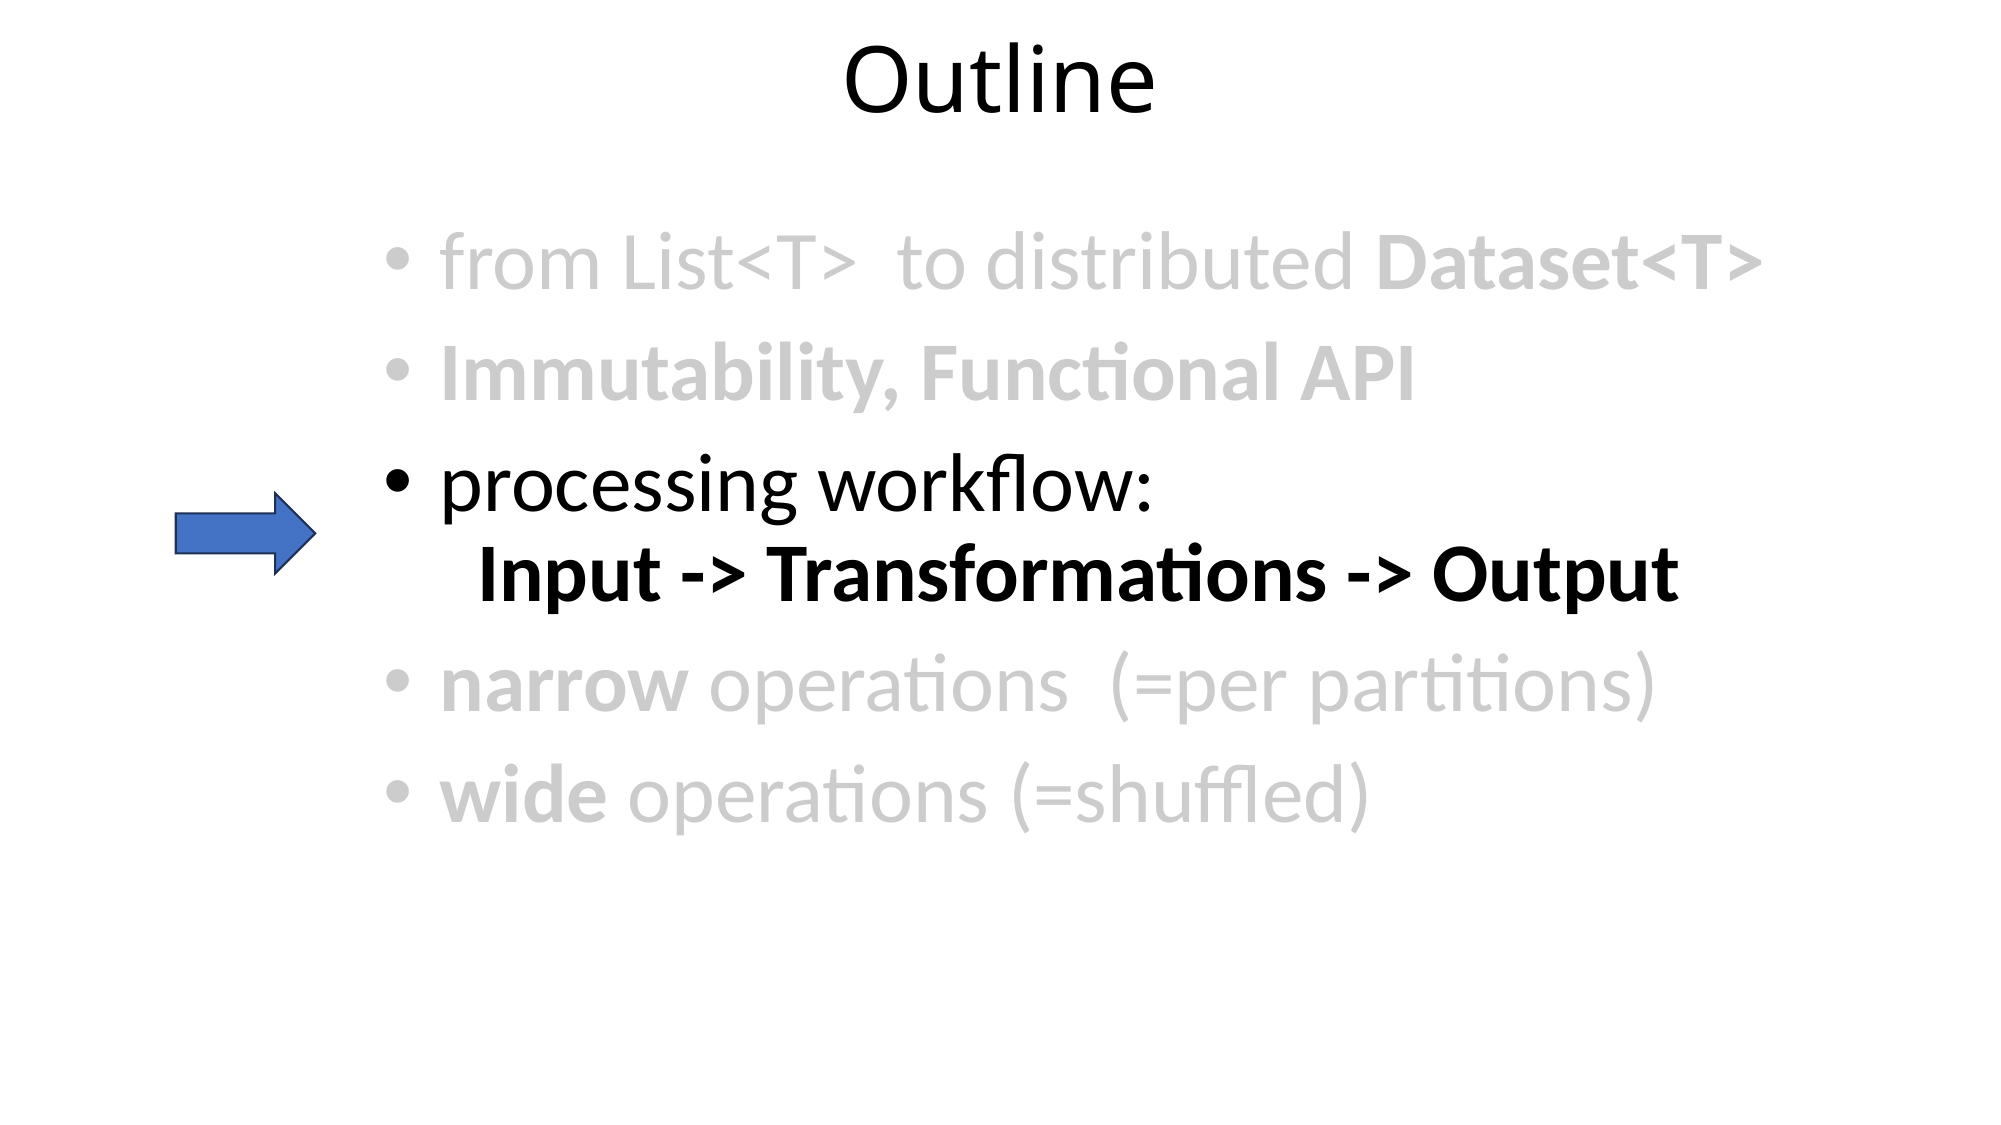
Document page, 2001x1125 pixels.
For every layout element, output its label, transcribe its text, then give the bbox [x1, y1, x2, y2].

text_box [306, 162, 1917, 436]
title Outline [137, 15, 1863, 151]
text_box [174, 490, 317, 576]
text_box [306, 643, 1917, 1125]
list from List<T> to distributed Dataset<T> Immutability, Functional API processing workflow: Input -> Transformations -> Output narrow operations (=per partitions) wide operations (=shuffled) [368, 436, 1863, 643]
